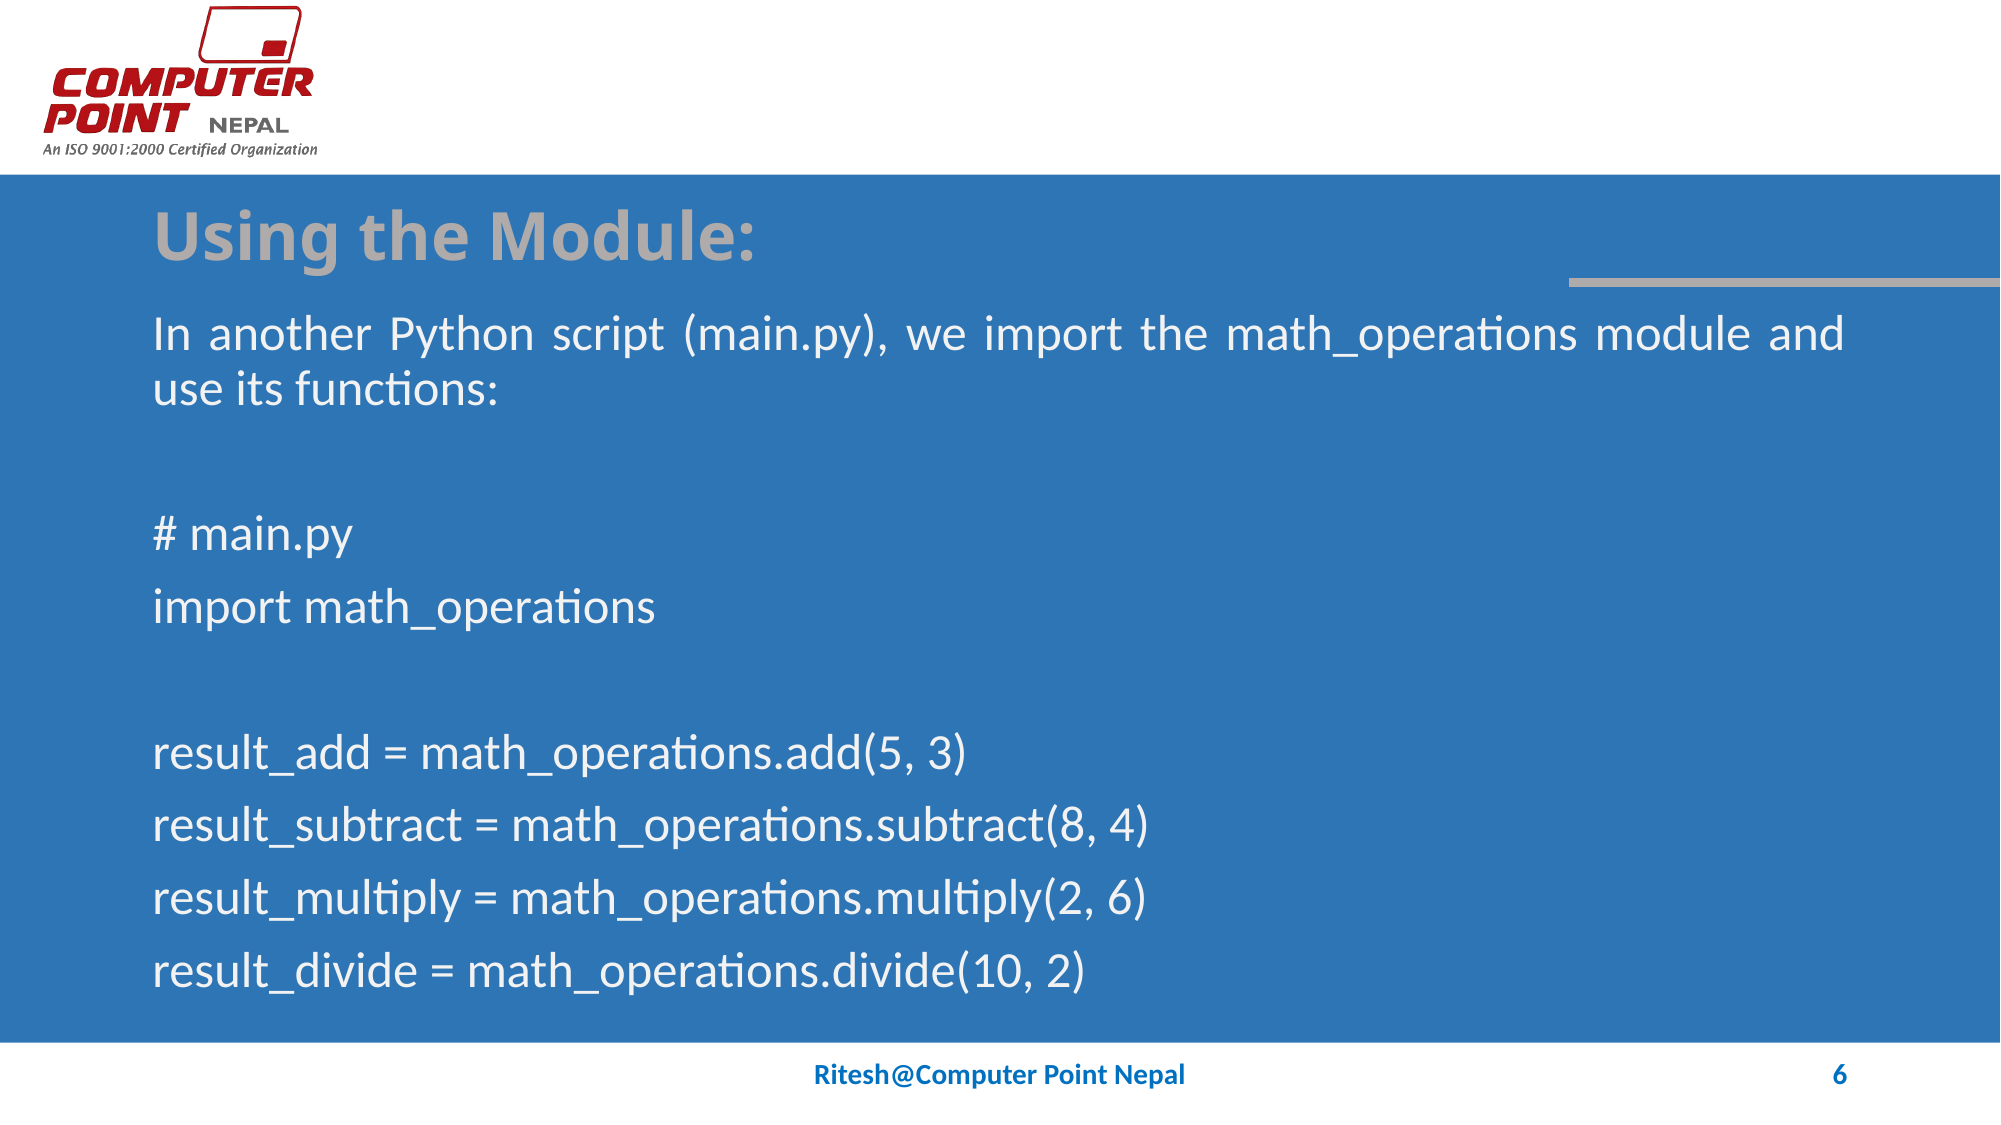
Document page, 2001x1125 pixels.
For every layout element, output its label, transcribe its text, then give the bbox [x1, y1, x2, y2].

slide_number 6 [1412, 1042, 1863, 1103]
list In another Python script (main.py), we import the math_operations module and use its functions: # main.py import math_operations result_add = math_operations.add(5, 3) result_subtract = math_operations.subtract(8, 4) result_multiply = math_operations.multiply(2, 6) result_divide = math_operations.divide(10, 2) [137, 299, 1863, 1014]
picture [33, 0, 332, 166]
title Using the Module: [137, 195, 1863, 283]
footer Ritesh@Computer Point Nepal [662, 1042, 1338, 1103]
